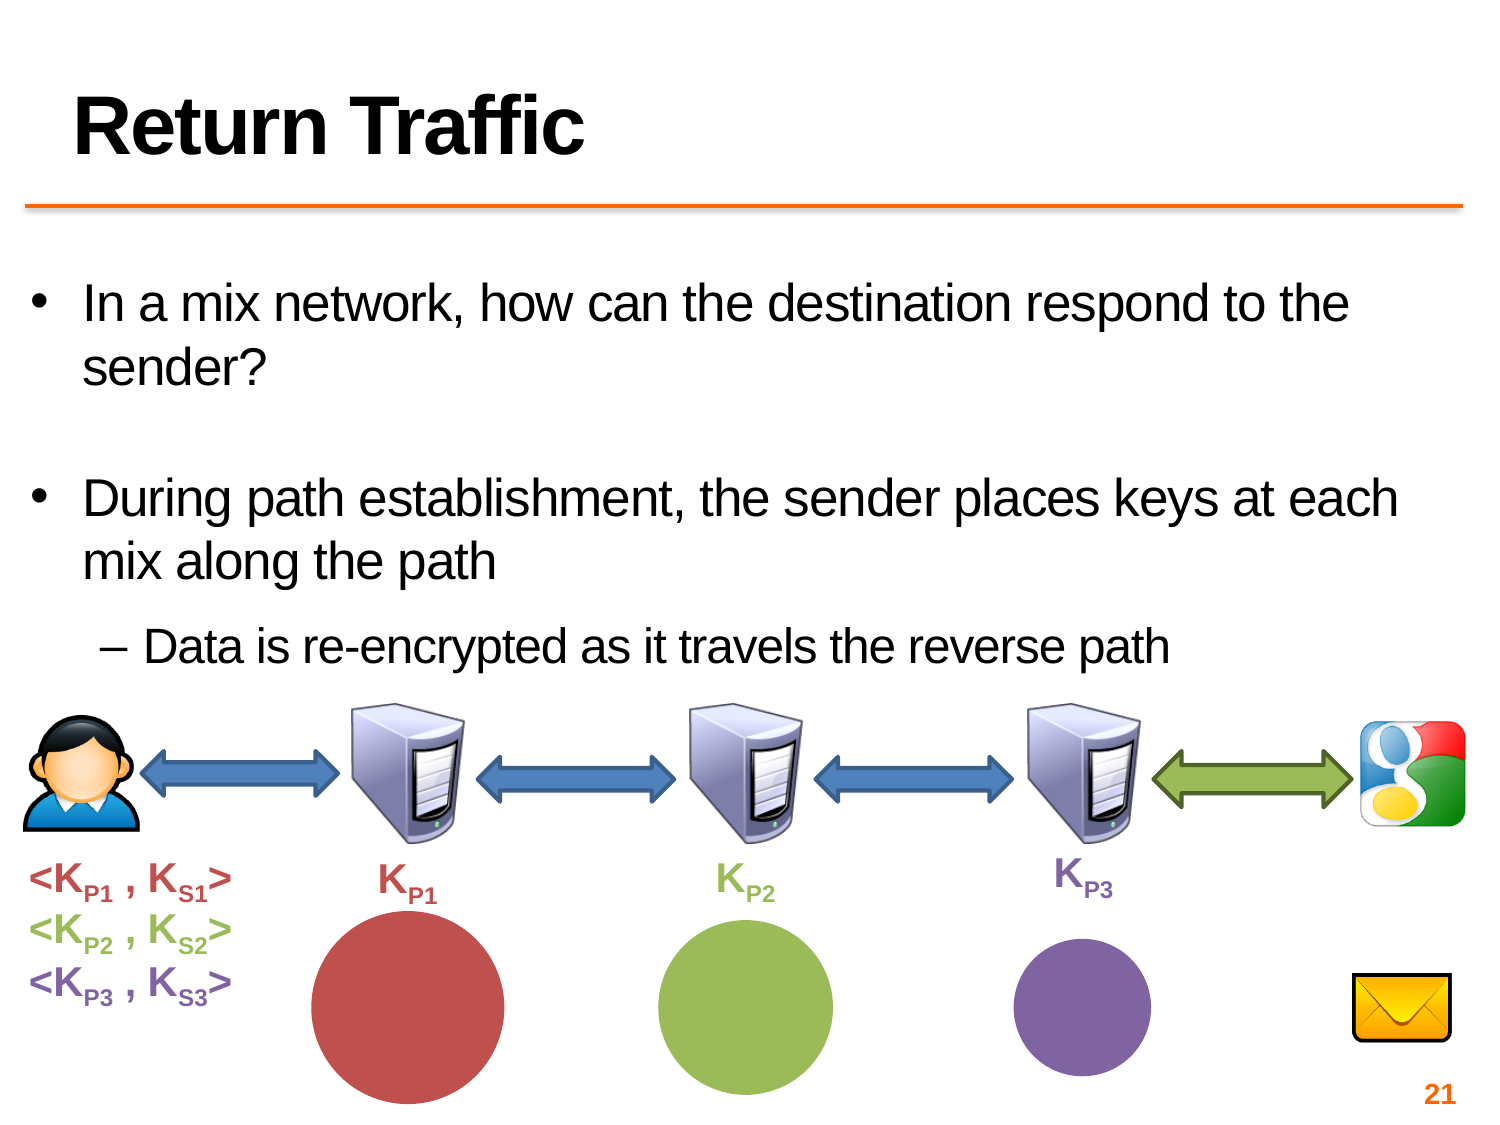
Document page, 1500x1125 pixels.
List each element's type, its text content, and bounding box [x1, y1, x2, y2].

picture [1351, 711, 1475, 835]
text_box KP1 [362, 852, 453, 917]
text_box <KP2 , KS2> [13, 894, 248, 947]
text_box [146, 749, 332, 798]
text_box KP3 [1038, 852, 1129, 911]
text_box [656, 917, 836, 1097]
text_box [483, 754, 670, 804]
picture [1013, 703, 1154, 844]
text_box <KP1 , KS1> [13, 843, 248, 894]
picture [22, 714, 140, 833]
title Return Traffic [57, 2, 1463, 178]
text_box <KP3 , KS3> [13, 947, 248, 1019]
picture [337, 703, 478, 844]
slide_number 21 [1112, 1074, 1463, 1110]
text_box [1158, 749, 1346, 810]
text_box [1011, 936, 1154, 1079]
picture [675, 703, 816, 844]
picture [1351, 957, 1452, 1058]
text_box [820, 754, 1008, 804]
text_box [309, 908, 507, 1107]
text_box KP2 [700, 852, 791, 915]
list In a mix network, how can the destination respond to the sender? During path establishment, the sender places keys at each mix along the path Data is re-encrypted as it travels the reverse path [24, 262, 1476, 686]
